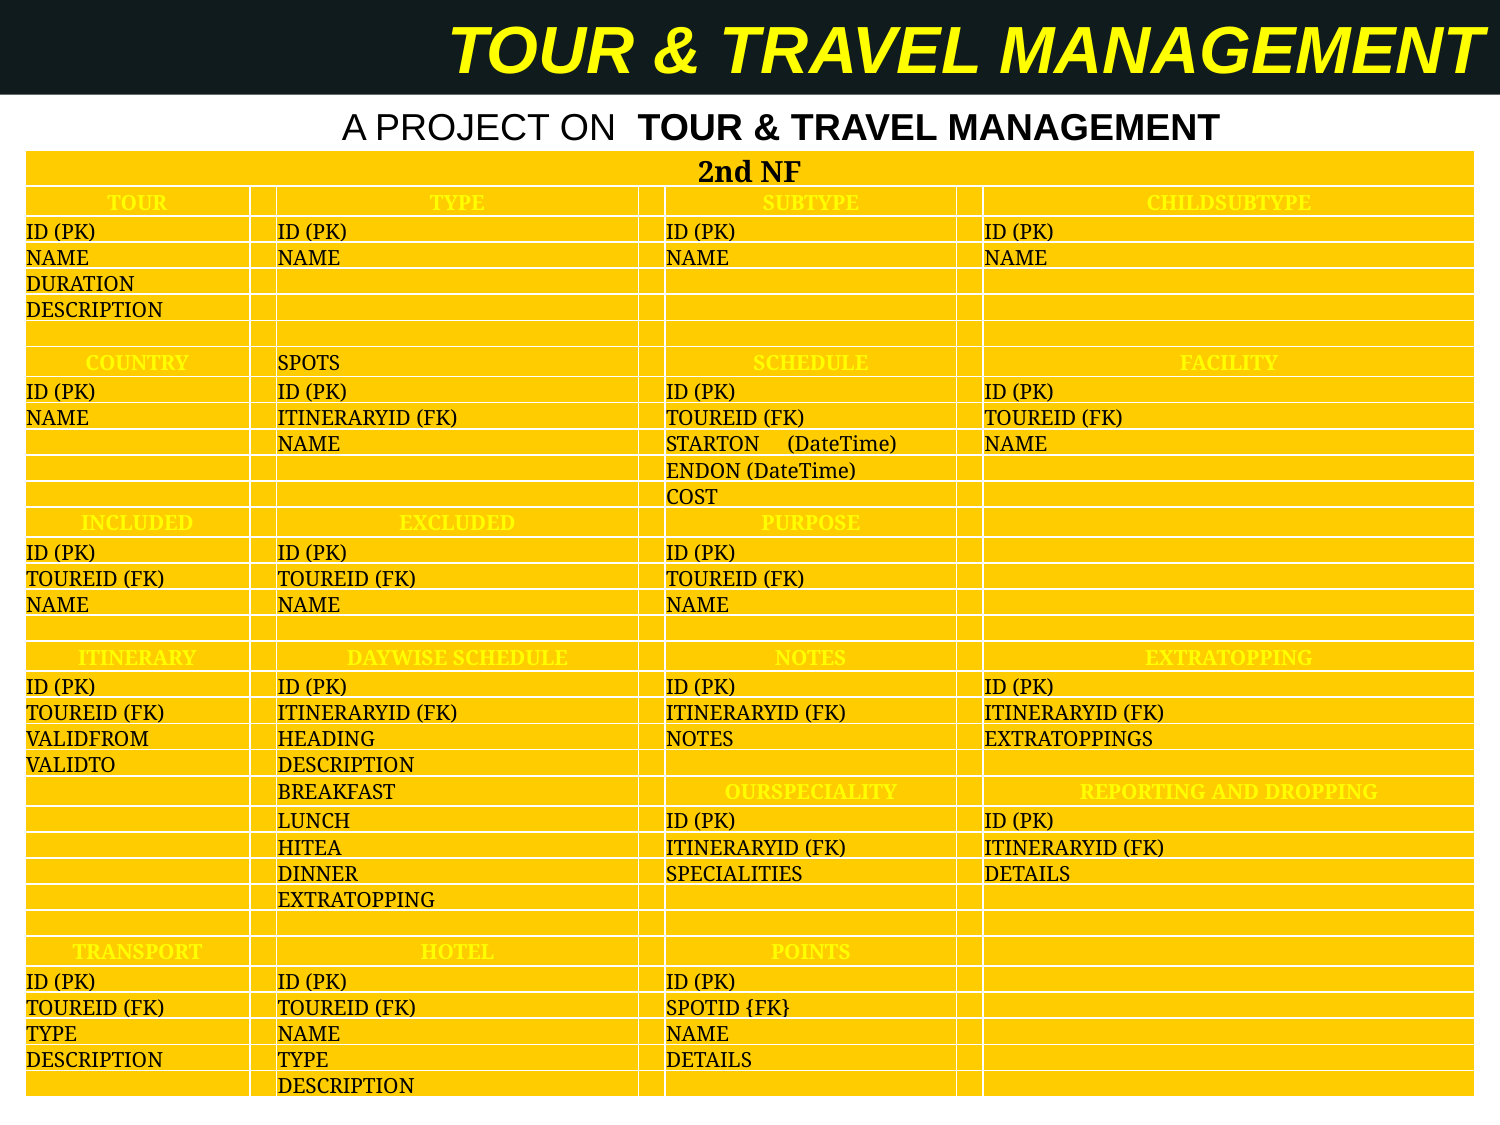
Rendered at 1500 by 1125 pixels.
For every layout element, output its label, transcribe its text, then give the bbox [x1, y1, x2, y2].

table_cell ID (PK) [666, 377, 956, 402]
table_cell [984, 750, 1474, 775]
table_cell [277, 885, 638, 909]
table_cell [984, 295, 1474, 320]
table_cell [639, 508, 664, 536]
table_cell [666, 750, 956, 775]
table_cell [639, 295, 664, 320]
table_cell [666, 269, 956, 293]
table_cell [251, 642, 276, 670]
table_cell COST [666, 482, 956, 506]
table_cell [251, 590, 276, 614]
table_cell [277, 456, 638, 480]
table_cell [984, 777, 1474, 805]
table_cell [666, 564, 956, 588]
table_cell NAME [984, 243, 1474, 267]
table_cell [639, 187, 664, 215]
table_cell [666, 642, 956, 670]
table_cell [277, 967, 638, 991]
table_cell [984, 642, 1474, 670]
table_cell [984, 911, 1474, 935]
table_cell [277, 321, 638, 346]
table_cell [957, 295, 982, 320]
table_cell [251, 564, 276, 588]
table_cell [639, 993, 664, 1017]
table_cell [984, 833, 1474, 857]
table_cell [957, 911, 982, 935]
table_cell [957, 347, 982, 376]
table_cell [251, 807, 276, 831]
table_cell TOUREID (FK) [666, 403, 956, 428]
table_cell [277, 777, 638, 805]
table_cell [277, 807, 638, 831]
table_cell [639, 859, 664, 883]
table_cell [957, 430, 982, 454]
table_cell [26, 482, 249, 506]
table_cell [251, 911, 276, 935]
table_cell [984, 456, 1474, 480]
table_cell FACILITY [984, 347, 1474, 376]
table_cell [26, 616, 249, 640]
table_cell SPOTS [277, 347, 638, 376]
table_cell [251, 833, 276, 857]
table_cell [251, 698, 276, 723]
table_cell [251, 724, 276, 749]
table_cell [984, 564, 1474, 588]
table_cell [957, 187, 982, 215]
table_cell [957, 321, 982, 346]
table_cell [251, 430, 276, 454]
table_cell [957, 538, 982, 562]
table_cell NAME [277, 243, 638, 267]
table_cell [984, 538, 1474, 562]
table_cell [957, 698, 982, 723]
table_cell SCHEDULE [666, 347, 956, 376]
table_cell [26, 1045, 249, 1070]
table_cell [984, 885, 1474, 909]
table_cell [666, 777, 956, 805]
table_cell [26, 859, 249, 883]
table_cell [957, 403, 982, 428]
table_cell [957, 508, 982, 536]
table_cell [26, 564, 249, 588]
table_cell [639, 1071, 664, 1096]
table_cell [639, 777, 664, 805]
table_cell [984, 482, 1474, 506]
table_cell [639, 750, 664, 775]
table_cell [957, 833, 982, 857]
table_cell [26, 698, 249, 723]
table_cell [277, 911, 638, 935]
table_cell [957, 672, 982, 696]
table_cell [26, 672, 249, 696]
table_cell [639, 616, 664, 640]
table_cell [666, 807, 956, 831]
table_cell DURATION [26, 269, 249, 293]
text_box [275, 95, 1288, 156]
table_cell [26, 833, 249, 857]
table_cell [251, 616, 276, 640]
table_cell [251, 217, 276, 241]
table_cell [639, 807, 664, 831]
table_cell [666, 1071, 956, 1096]
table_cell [251, 777, 276, 805]
table_cell ID (PK) [984, 377, 1474, 402]
table_cell [251, 243, 276, 267]
table_cell [639, 347, 664, 376]
table_cell [984, 269, 1474, 293]
table_cell [251, 187, 276, 215]
table_cell [984, 508, 1474, 536]
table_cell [957, 777, 982, 805]
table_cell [277, 564, 638, 588]
table_cell [251, 482, 276, 506]
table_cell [251, 750, 276, 775]
table_cell [957, 243, 982, 267]
table_cell [251, 456, 276, 480]
table_cell ITINERARYID (FK) [277, 403, 638, 428]
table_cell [26, 724, 249, 749]
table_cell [251, 1045, 276, 1070]
table_cell [666, 321, 956, 346]
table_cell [984, 937, 1474, 965]
table_cell [251, 403, 276, 428]
table_cell TOUR [26, 187, 249, 215]
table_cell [251, 885, 276, 909]
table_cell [639, 642, 664, 670]
table_cell [639, 482, 664, 506]
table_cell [957, 807, 982, 831]
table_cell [984, 967, 1474, 991]
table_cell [277, 698, 638, 723]
table_cell NAME [26, 243, 249, 267]
table_cell NAME [277, 430, 638, 454]
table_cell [666, 1045, 956, 1070]
table_cell EXCLUDED [277, 508, 638, 536]
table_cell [639, 672, 664, 696]
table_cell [26, 937, 249, 965]
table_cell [957, 859, 982, 883]
table_cell DESCRIPTION [26, 295, 249, 320]
table_cell NAME [26, 403, 249, 428]
table_cell [277, 269, 638, 293]
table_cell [26, 750, 249, 775]
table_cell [957, 564, 982, 588]
table_cell [639, 269, 664, 293]
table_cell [984, 807, 1474, 831]
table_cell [957, 642, 982, 670]
table_cell ENDON (DateTime) [666, 456, 956, 480]
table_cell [984, 698, 1474, 723]
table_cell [957, 967, 982, 991]
table_cell [666, 295, 956, 320]
table_cell [957, 269, 982, 293]
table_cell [666, 937, 956, 965]
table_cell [666, 859, 956, 883]
table_header 2nd NF [26, 151, 1474, 185]
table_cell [666, 967, 956, 991]
table_cell [251, 269, 276, 293]
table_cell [639, 590, 664, 614]
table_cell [26, 777, 249, 805]
table_cell NAME [666, 243, 956, 267]
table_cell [639, 564, 664, 588]
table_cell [277, 1045, 638, 1070]
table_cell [277, 590, 638, 614]
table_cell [639, 885, 664, 909]
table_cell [957, 885, 982, 909]
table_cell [666, 590, 956, 614]
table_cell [251, 859, 276, 883]
table_cell [251, 321, 276, 346]
table_cell COUNTRY [26, 347, 249, 376]
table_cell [277, 616, 638, 640]
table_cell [277, 859, 638, 883]
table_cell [984, 1019, 1474, 1044]
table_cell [666, 1019, 956, 1044]
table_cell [26, 807, 249, 831]
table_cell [666, 724, 956, 749]
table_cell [277, 672, 638, 696]
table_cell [639, 1045, 664, 1070]
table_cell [957, 590, 982, 614]
table_cell [639, 456, 664, 480]
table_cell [251, 1019, 276, 1044]
table_cell [251, 538, 276, 562]
table_cell [26, 456, 249, 480]
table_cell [639, 967, 664, 991]
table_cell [277, 993, 638, 1017]
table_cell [251, 1071, 276, 1096]
table_cell [26, 430, 249, 454]
table_cell ID (PK) [26, 538, 249, 562]
table_cell [957, 482, 982, 506]
table_cell [251, 377, 276, 402]
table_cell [957, 616, 982, 640]
table_cell [957, 377, 982, 402]
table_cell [277, 833, 638, 857]
table_cell [639, 217, 664, 241]
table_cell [277, 937, 638, 965]
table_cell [666, 993, 956, 1017]
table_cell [957, 1019, 982, 1044]
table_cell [26, 1019, 249, 1044]
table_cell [666, 698, 956, 723]
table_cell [639, 1019, 664, 1044]
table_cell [26, 993, 249, 1017]
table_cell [666, 833, 956, 857]
table_cell ID (PK) [666, 217, 956, 241]
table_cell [639, 937, 664, 965]
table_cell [957, 750, 982, 775]
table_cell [666, 538, 956, 562]
table_cell ID (PK) [277, 538, 638, 562]
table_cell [277, 1019, 638, 1044]
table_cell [984, 590, 1474, 614]
table_cell [277, 482, 638, 506]
table_cell TOUREID (FK) [984, 403, 1474, 428]
table_cell [639, 430, 664, 454]
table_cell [984, 724, 1474, 749]
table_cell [984, 1071, 1474, 1096]
table_cell ID (PK) [26, 217, 249, 241]
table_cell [957, 1045, 982, 1070]
table_cell PURPOSE [666, 508, 956, 536]
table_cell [666, 616, 956, 640]
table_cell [26, 590, 249, 614]
table_cell ID (PK) [26, 377, 249, 402]
table_cell [984, 321, 1474, 346]
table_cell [26, 911, 249, 935]
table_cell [639, 724, 664, 749]
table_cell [984, 672, 1474, 696]
table_cell ID (PK) [277, 377, 638, 402]
table_cell SUBTYPE [666, 187, 956, 215]
table_cell [277, 295, 638, 320]
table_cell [957, 937, 982, 965]
table_cell [957, 217, 982, 241]
table_cell [639, 243, 664, 267]
table_cell TYPE [277, 187, 638, 215]
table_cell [26, 967, 249, 991]
table_cell ID (PK) [984, 217, 1474, 241]
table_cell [26, 642, 249, 670]
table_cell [666, 885, 956, 909]
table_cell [251, 937, 276, 965]
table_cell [984, 993, 1474, 1017]
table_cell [639, 911, 664, 935]
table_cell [666, 911, 956, 935]
table_cell CHILDSUBTYPE [984, 187, 1474, 215]
table_cell STARTON (DateTime) [666, 430, 956, 454]
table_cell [251, 672, 276, 696]
table_cell NAME [984, 430, 1474, 454]
table_cell ID (PK) [277, 217, 638, 241]
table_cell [957, 1071, 982, 1096]
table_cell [277, 750, 638, 775]
text_box TOUR & TRAVEL MANAGEMENT [0, 0, 1500, 95]
table_cell [639, 538, 664, 562]
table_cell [277, 1071, 638, 1096]
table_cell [277, 642, 638, 670]
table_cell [26, 885, 249, 909]
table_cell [251, 967, 276, 991]
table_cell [984, 859, 1474, 883]
table_cell [251, 295, 276, 320]
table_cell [639, 833, 664, 857]
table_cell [251, 993, 276, 1017]
table_cell INCLUDED [26, 508, 249, 536]
table_cell [639, 403, 664, 428]
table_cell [957, 724, 982, 749]
table_cell [639, 377, 664, 402]
table_cell [251, 347, 276, 376]
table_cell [26, 1071, 249, 1096]
table_cell [251, 508, 276, 536]
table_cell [957, 993, 982, 1017]
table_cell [666, 672, 956, 696]
table_cell [957, 456, 982, 480]
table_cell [984, 616, 1474, 640]
table_cell [26, 321, 249, 346]
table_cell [277, 724, 638, 749]
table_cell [639, 698, 664, 723]
table_cell [639, 321, 664, 346]
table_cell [984, 1045, 1474, 1070]
